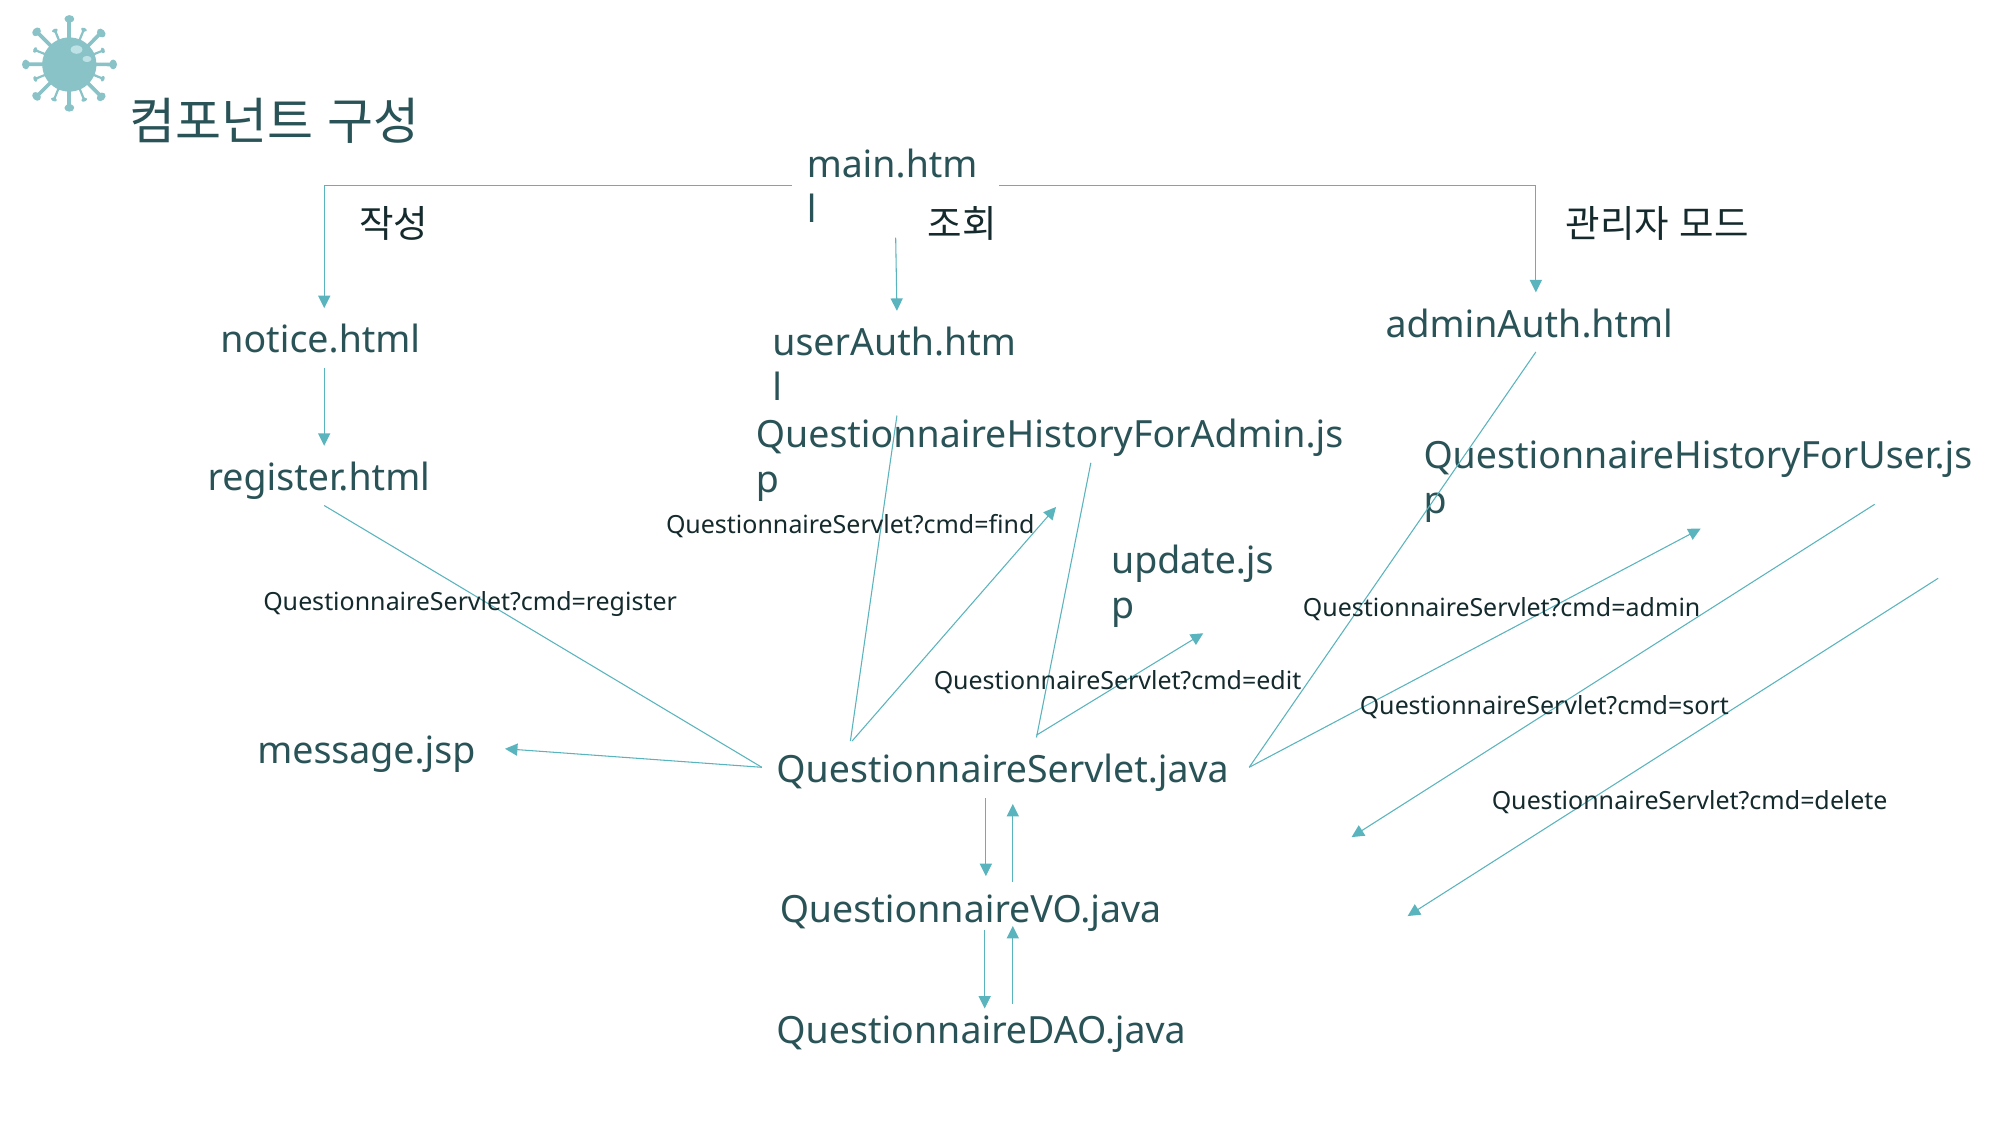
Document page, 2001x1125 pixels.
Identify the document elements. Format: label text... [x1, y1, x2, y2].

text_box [1351, 504, 1875, 838]
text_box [999, 163, 1536, 293]
text_box QuestionnaireVO.java [765, 877, 1253, 938]
text_box 조회 [913, 193, 999, 253]
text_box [1036, 462, 1091, 589]
text_box QuestionnaireHistoryForAdmin.jsp [741, 402, 850, 501]
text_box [1249, 484, 1701, 768]
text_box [324, 163, 793, 309]
text_box notice.html [205, 308, 443, 368]
text_box main.html [792, 132, 1000, 238]
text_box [505, 749, 762, 768]
text_box message.jsp [242, 718, 506, 779]
text_box QuestionnaireHistoryForUser.jsp [1536, 423, 1993, 529]
text_box 관리자 모드 [1551, 193, 1795, 253]
text_box QuestionnaireServlet?cmd=find [651, 501, 850, 547]
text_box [1407, 578, 1939, 916]
text_box QuestionnaireServlet?cmd=register [248, 578, 324, 623]
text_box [22, 18, 115, 111]
text_box register.html [192, 445, 456, 506]
text_box QuestionnaireDAO.java [761, 998, 1250, 1059]
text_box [852, 462, 1057, 742]
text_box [324, 506, 762, 768]
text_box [850, 371, 897, 741]
text_box QuestionnaireHistoryForAdmin.jsp [897, 402, 1249, 507]
text_box QuestionnaireServlet.java [761, 737, 1250, 798]
text_box adminAuth.html [1370, 292, 1701, 352]
text_box 컴포넌트 구성 [114, 81, 675, 157]
text_box userAuth.html [757, 310, 1037, 402]
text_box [1249, 352, 1536, 484]
text_box QuestionnaireServlet?cmd=edit [1204, 657, 1249, 702]
text_box update.jsp [1096, 528, 1249, 634]
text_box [1036, 589, 1204, 736]
